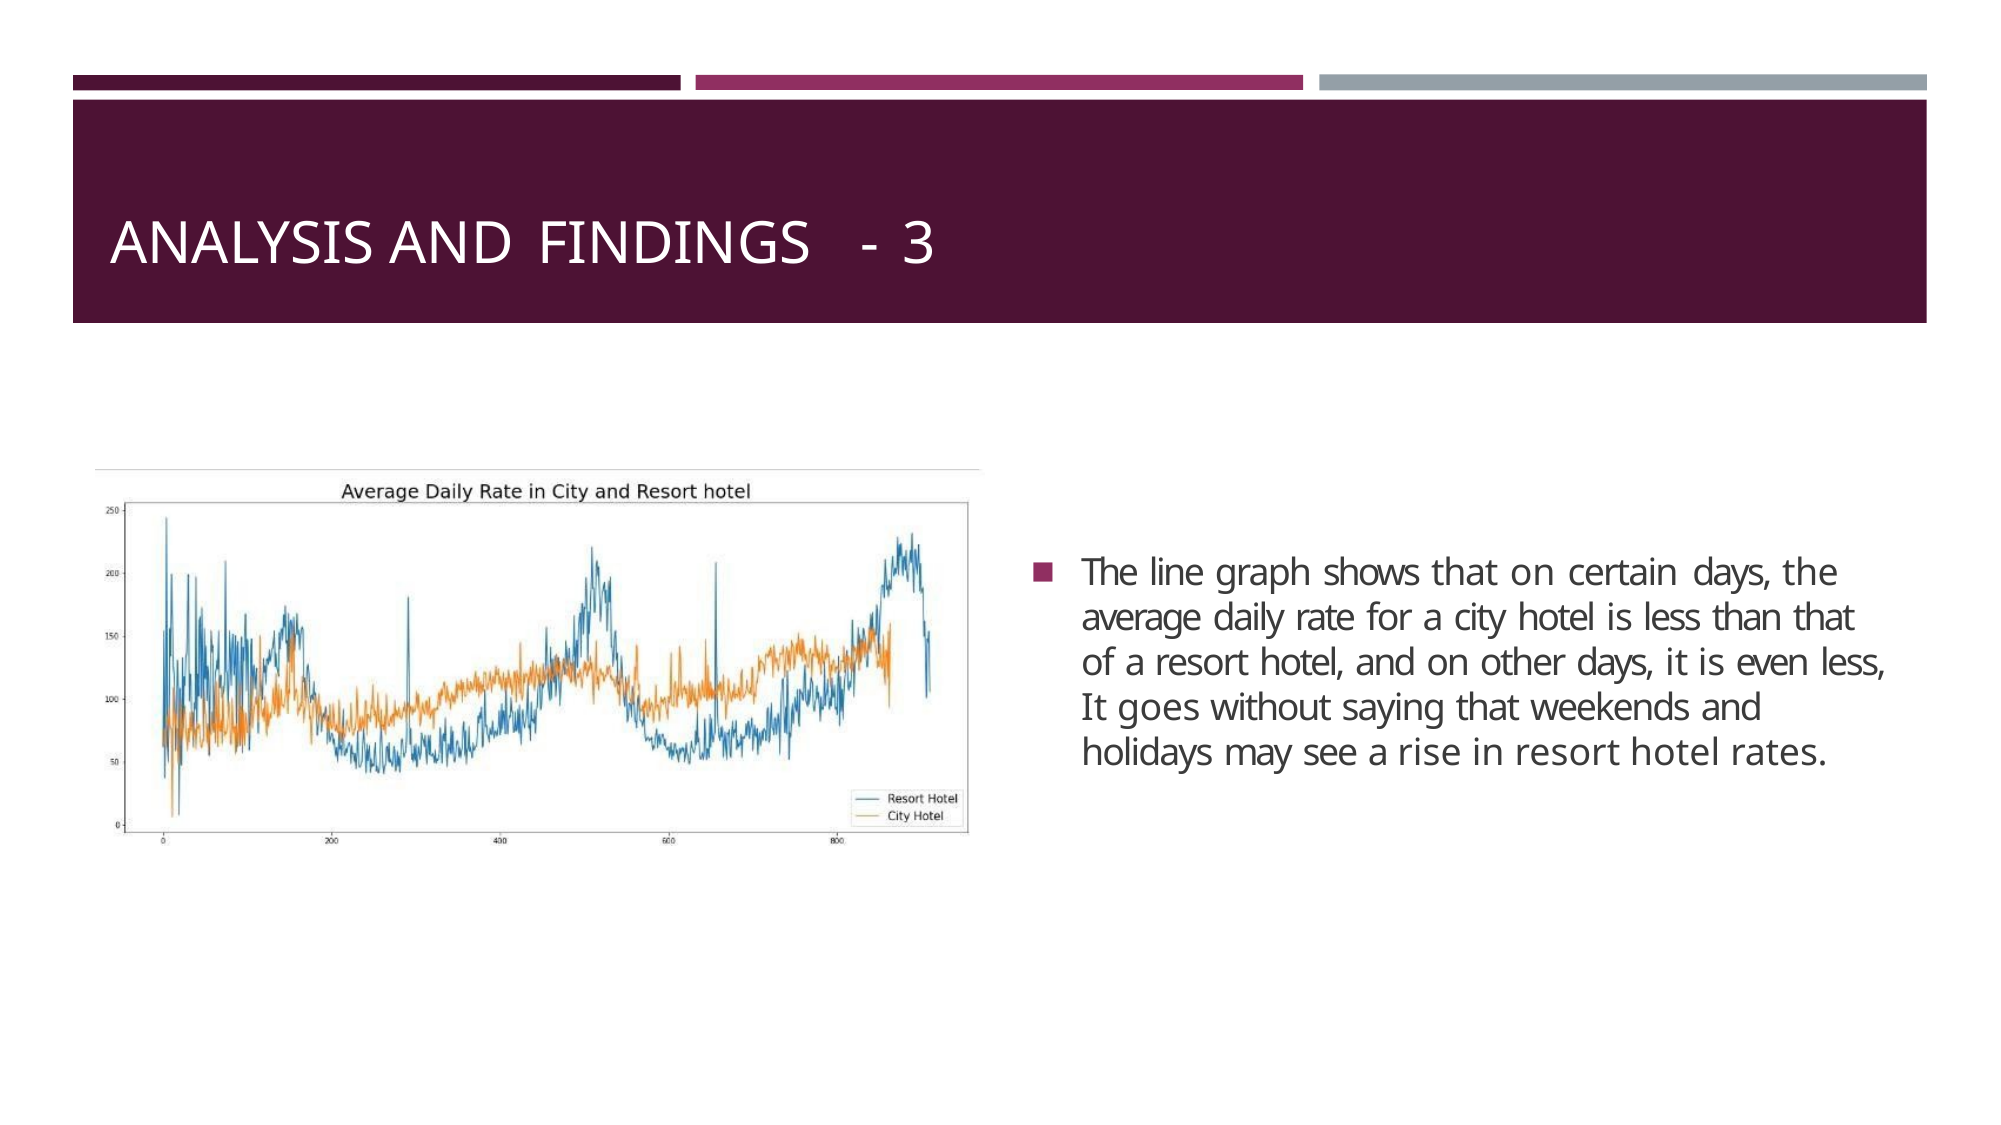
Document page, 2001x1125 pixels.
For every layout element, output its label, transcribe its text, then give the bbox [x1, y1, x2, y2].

title ANALYSIS AND FINDINGS - 3 [73, 99, 1927, 323]
picture [94, 469, 985, 847]
text_box The line graph shows that on certain days, the average daily rate for a city hotel is less than that of a resort hotel, and on other days, it is even less, It goes without saying that weekends and holidays may see a rise in resort hotel rates. [1028, 546, 1890, 774]
